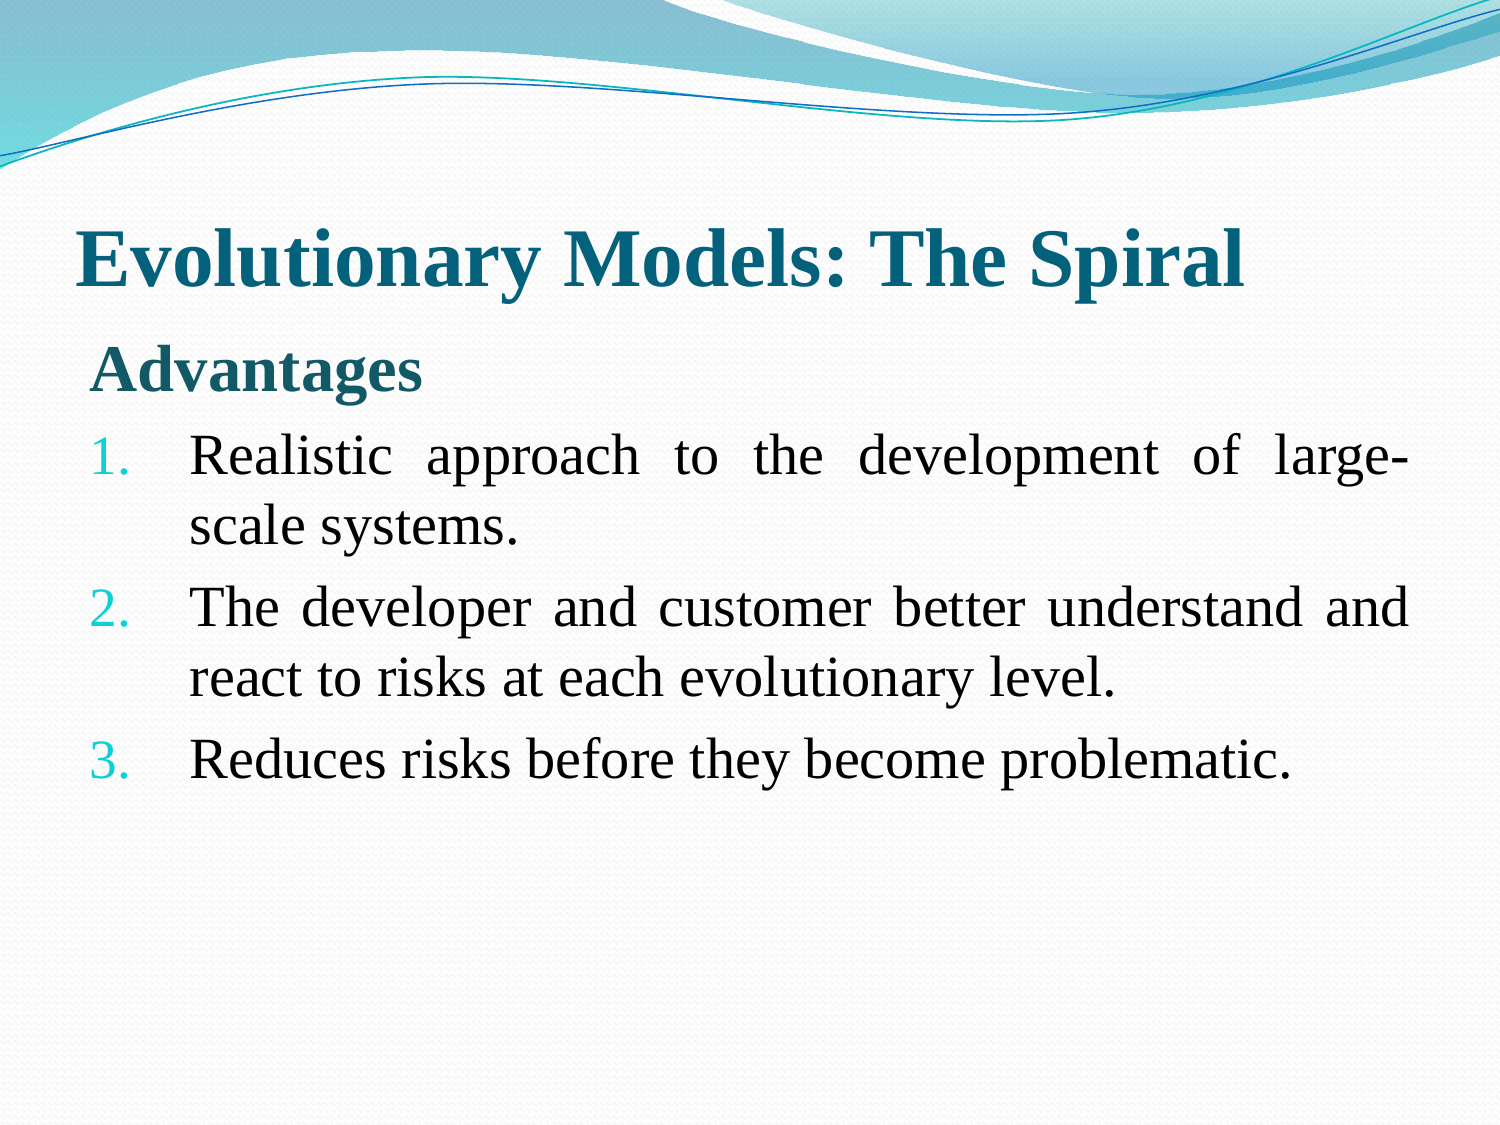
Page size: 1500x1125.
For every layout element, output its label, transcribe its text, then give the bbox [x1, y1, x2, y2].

list Advantages Realistic approach to the development of large-scale systems. The developer and customer better understand and react to risks at each evolutionary level. Reduces risks before they become problematic. [75, 317, 1425, 1038]
title Evolutionary Models: The Spiral [75, 115, 1425, 303]
